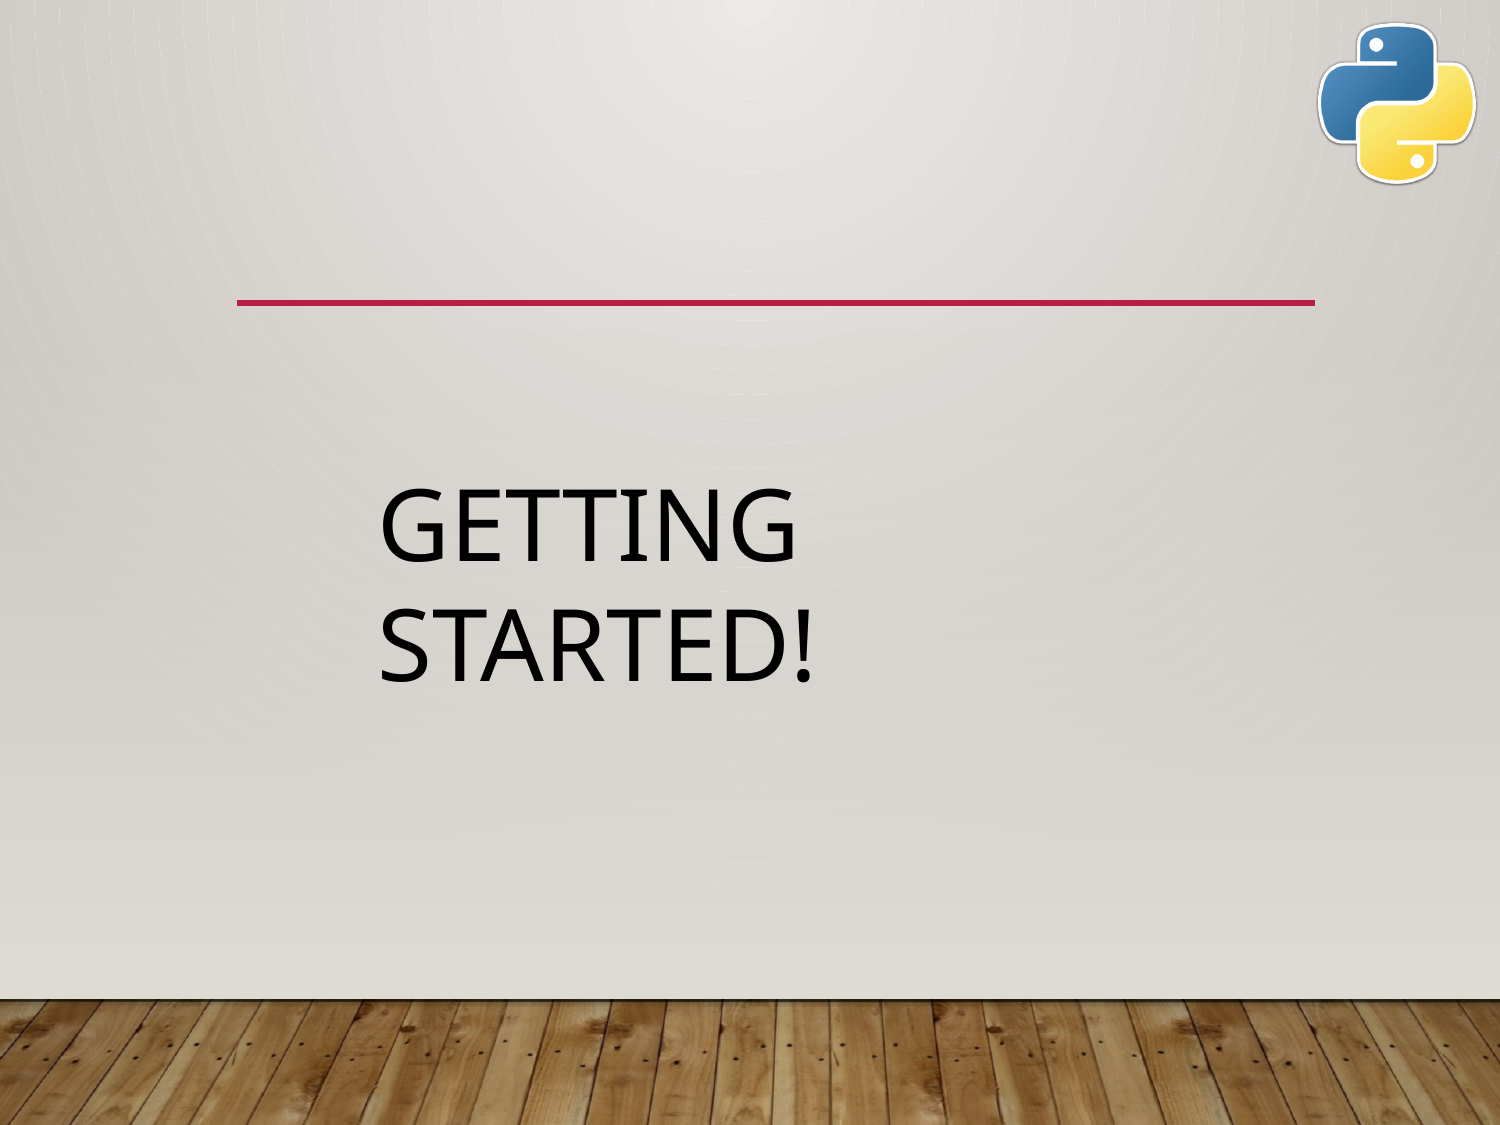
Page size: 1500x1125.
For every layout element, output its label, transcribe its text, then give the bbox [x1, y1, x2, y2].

picture [0, 999, 1500, 1125]
title Getting started! [375, 459, 1123, 702]
text_box [1293, 0, 1500, 207]
